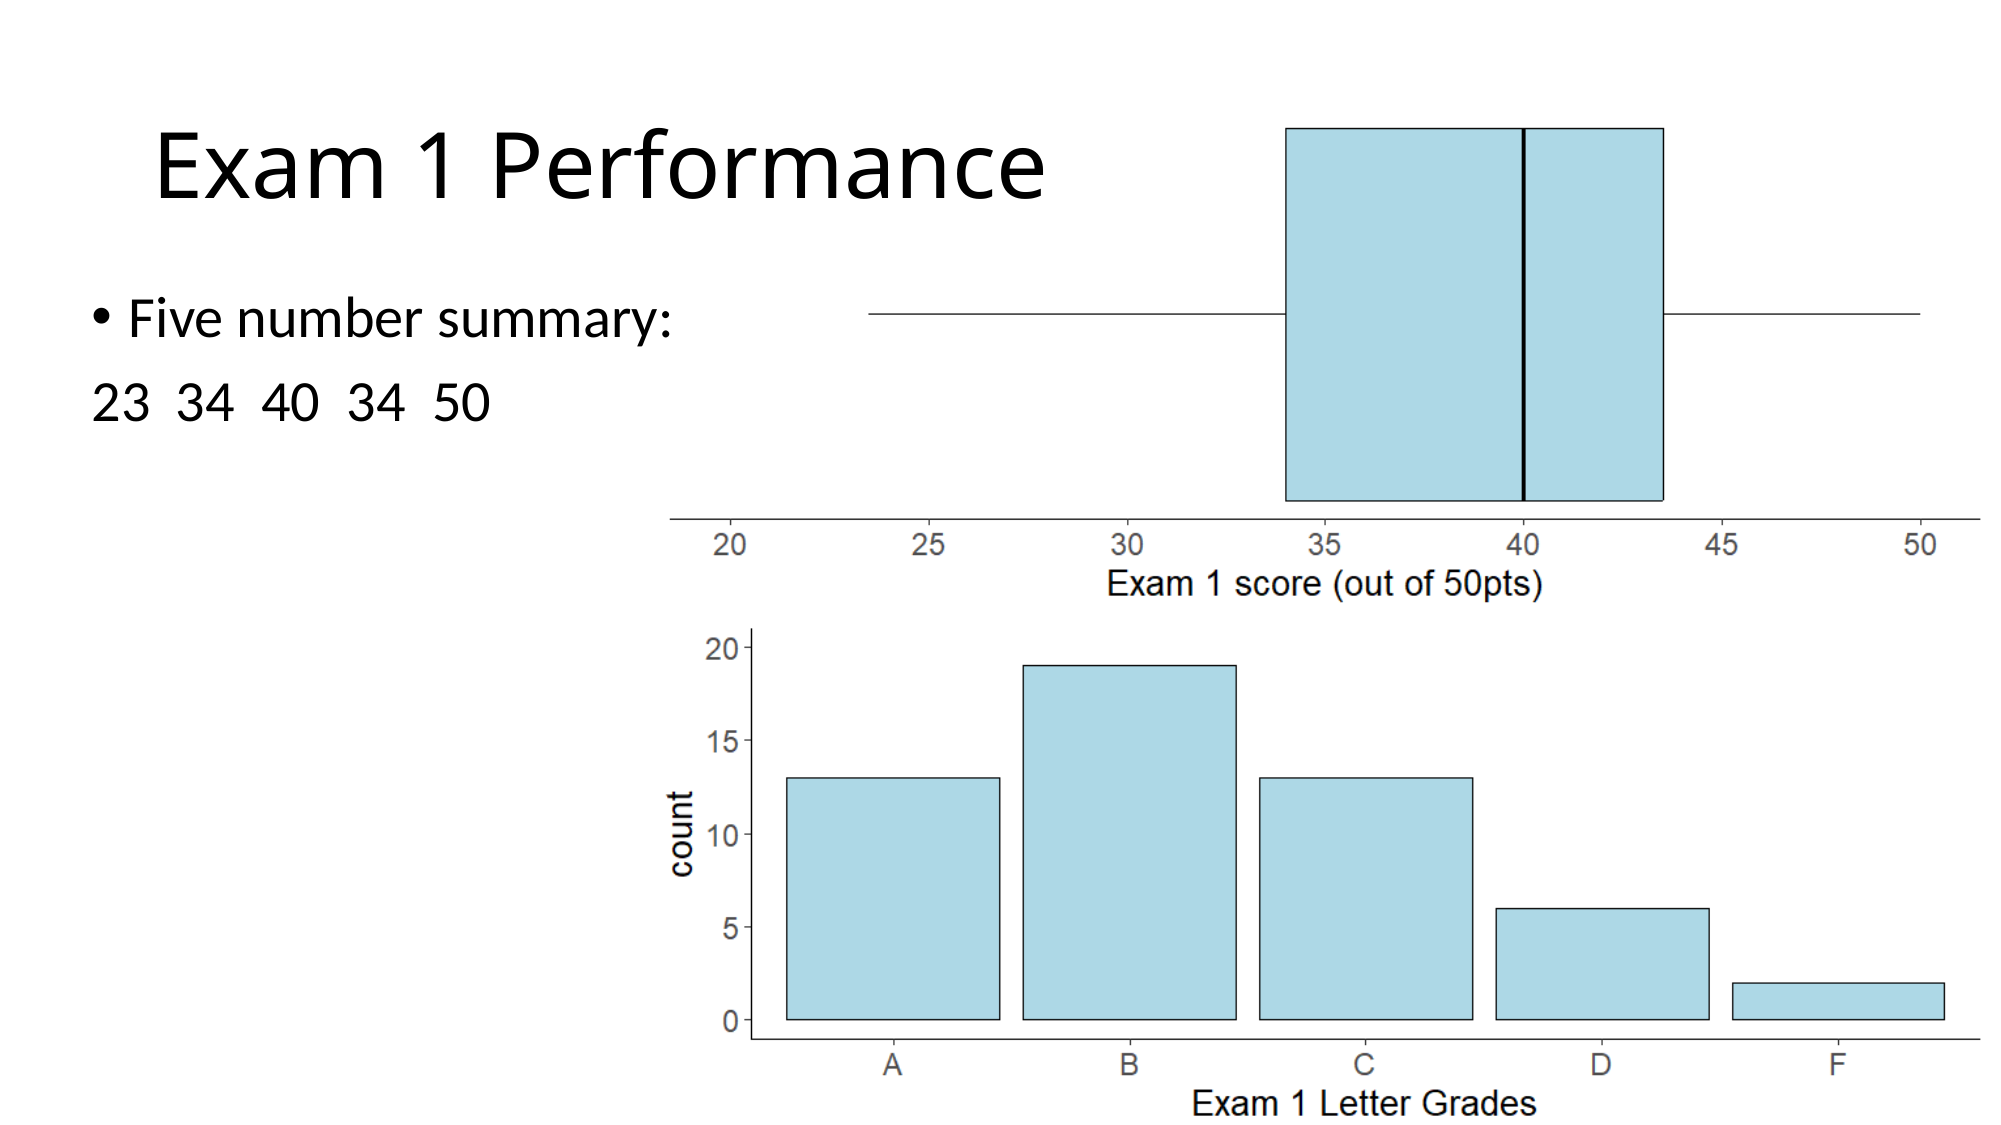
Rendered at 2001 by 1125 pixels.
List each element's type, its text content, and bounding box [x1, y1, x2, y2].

title Exam 1 Performance [137, 59, 1863, 278]
picture [653, 98, 1987, 1125]
list Five number summary: 34 40 34 50 [76, 279, 653, 785]
